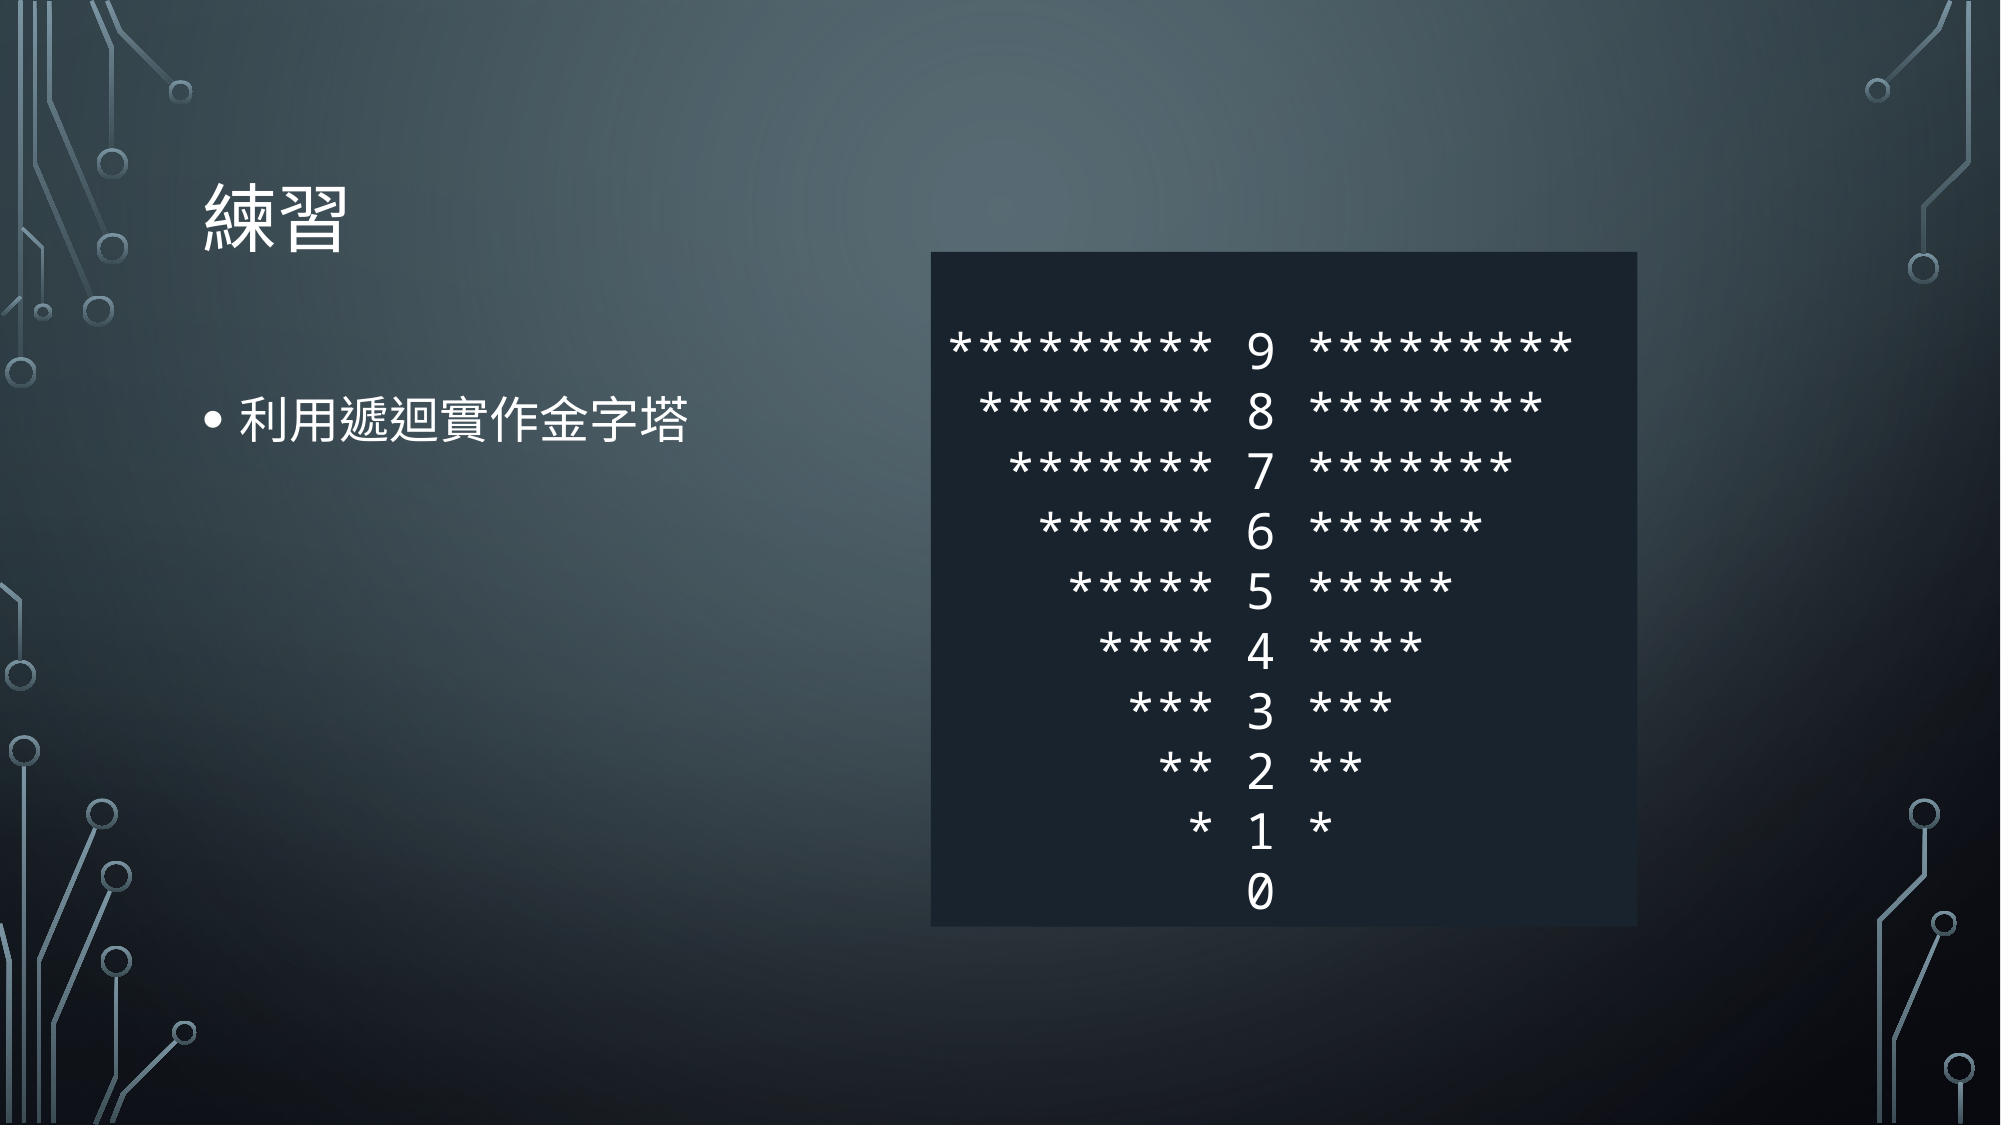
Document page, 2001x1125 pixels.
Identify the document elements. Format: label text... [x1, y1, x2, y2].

title 練習 [187, 101, 1813, 344]
list 利用遞迴實作金字塔 [187, 369, 1813, 950]
text_box ********* 9 ********* ******** 8 ******** ******* 7 ******* ****** 6 ****** ***** 5 ***** **** 4 **** *** 3 *** ** 2 ** * 1 * 0 [930, 251, 1638, 927]
